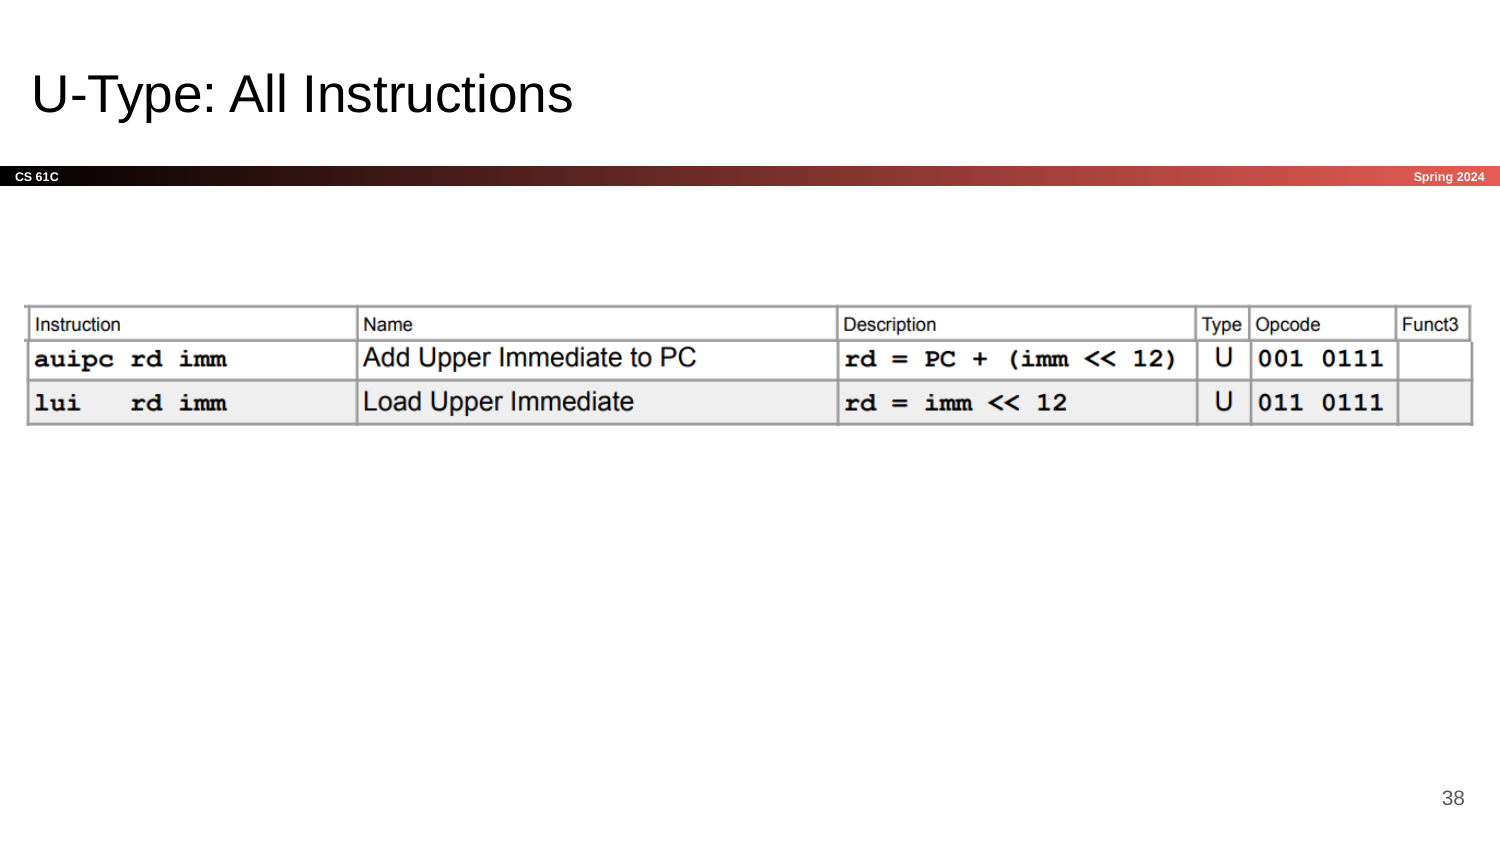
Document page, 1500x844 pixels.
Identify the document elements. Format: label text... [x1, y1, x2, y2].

title U-Type: All Instructions [16, 44, 1415, 139]
slide_number ‹#› [1389, 764, 1480, 830]
picture [24, 299, 1476, 426]
